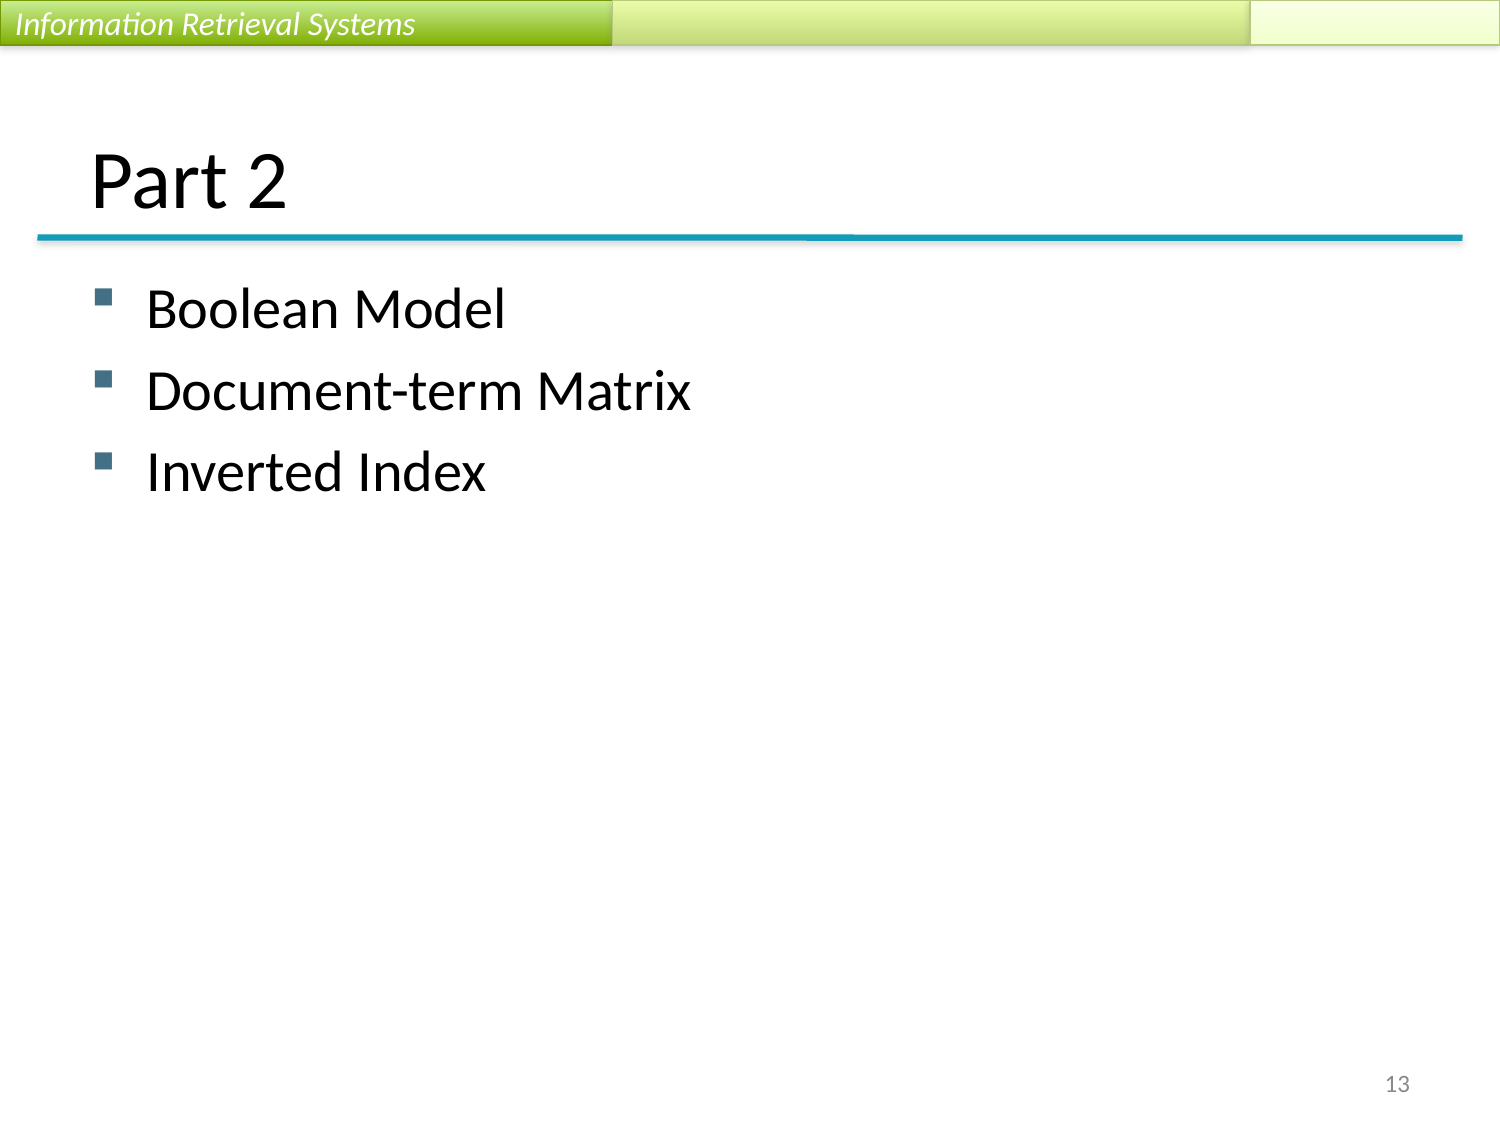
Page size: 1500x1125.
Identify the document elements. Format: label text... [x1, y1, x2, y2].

slide_number 13 [1074, 1062, 1425, 1103]
title Part 2 [75, 45, 1425, 233]
list Boolean Model Document-term Matrix Inverted Index [75, 262, 1425, 1075]
